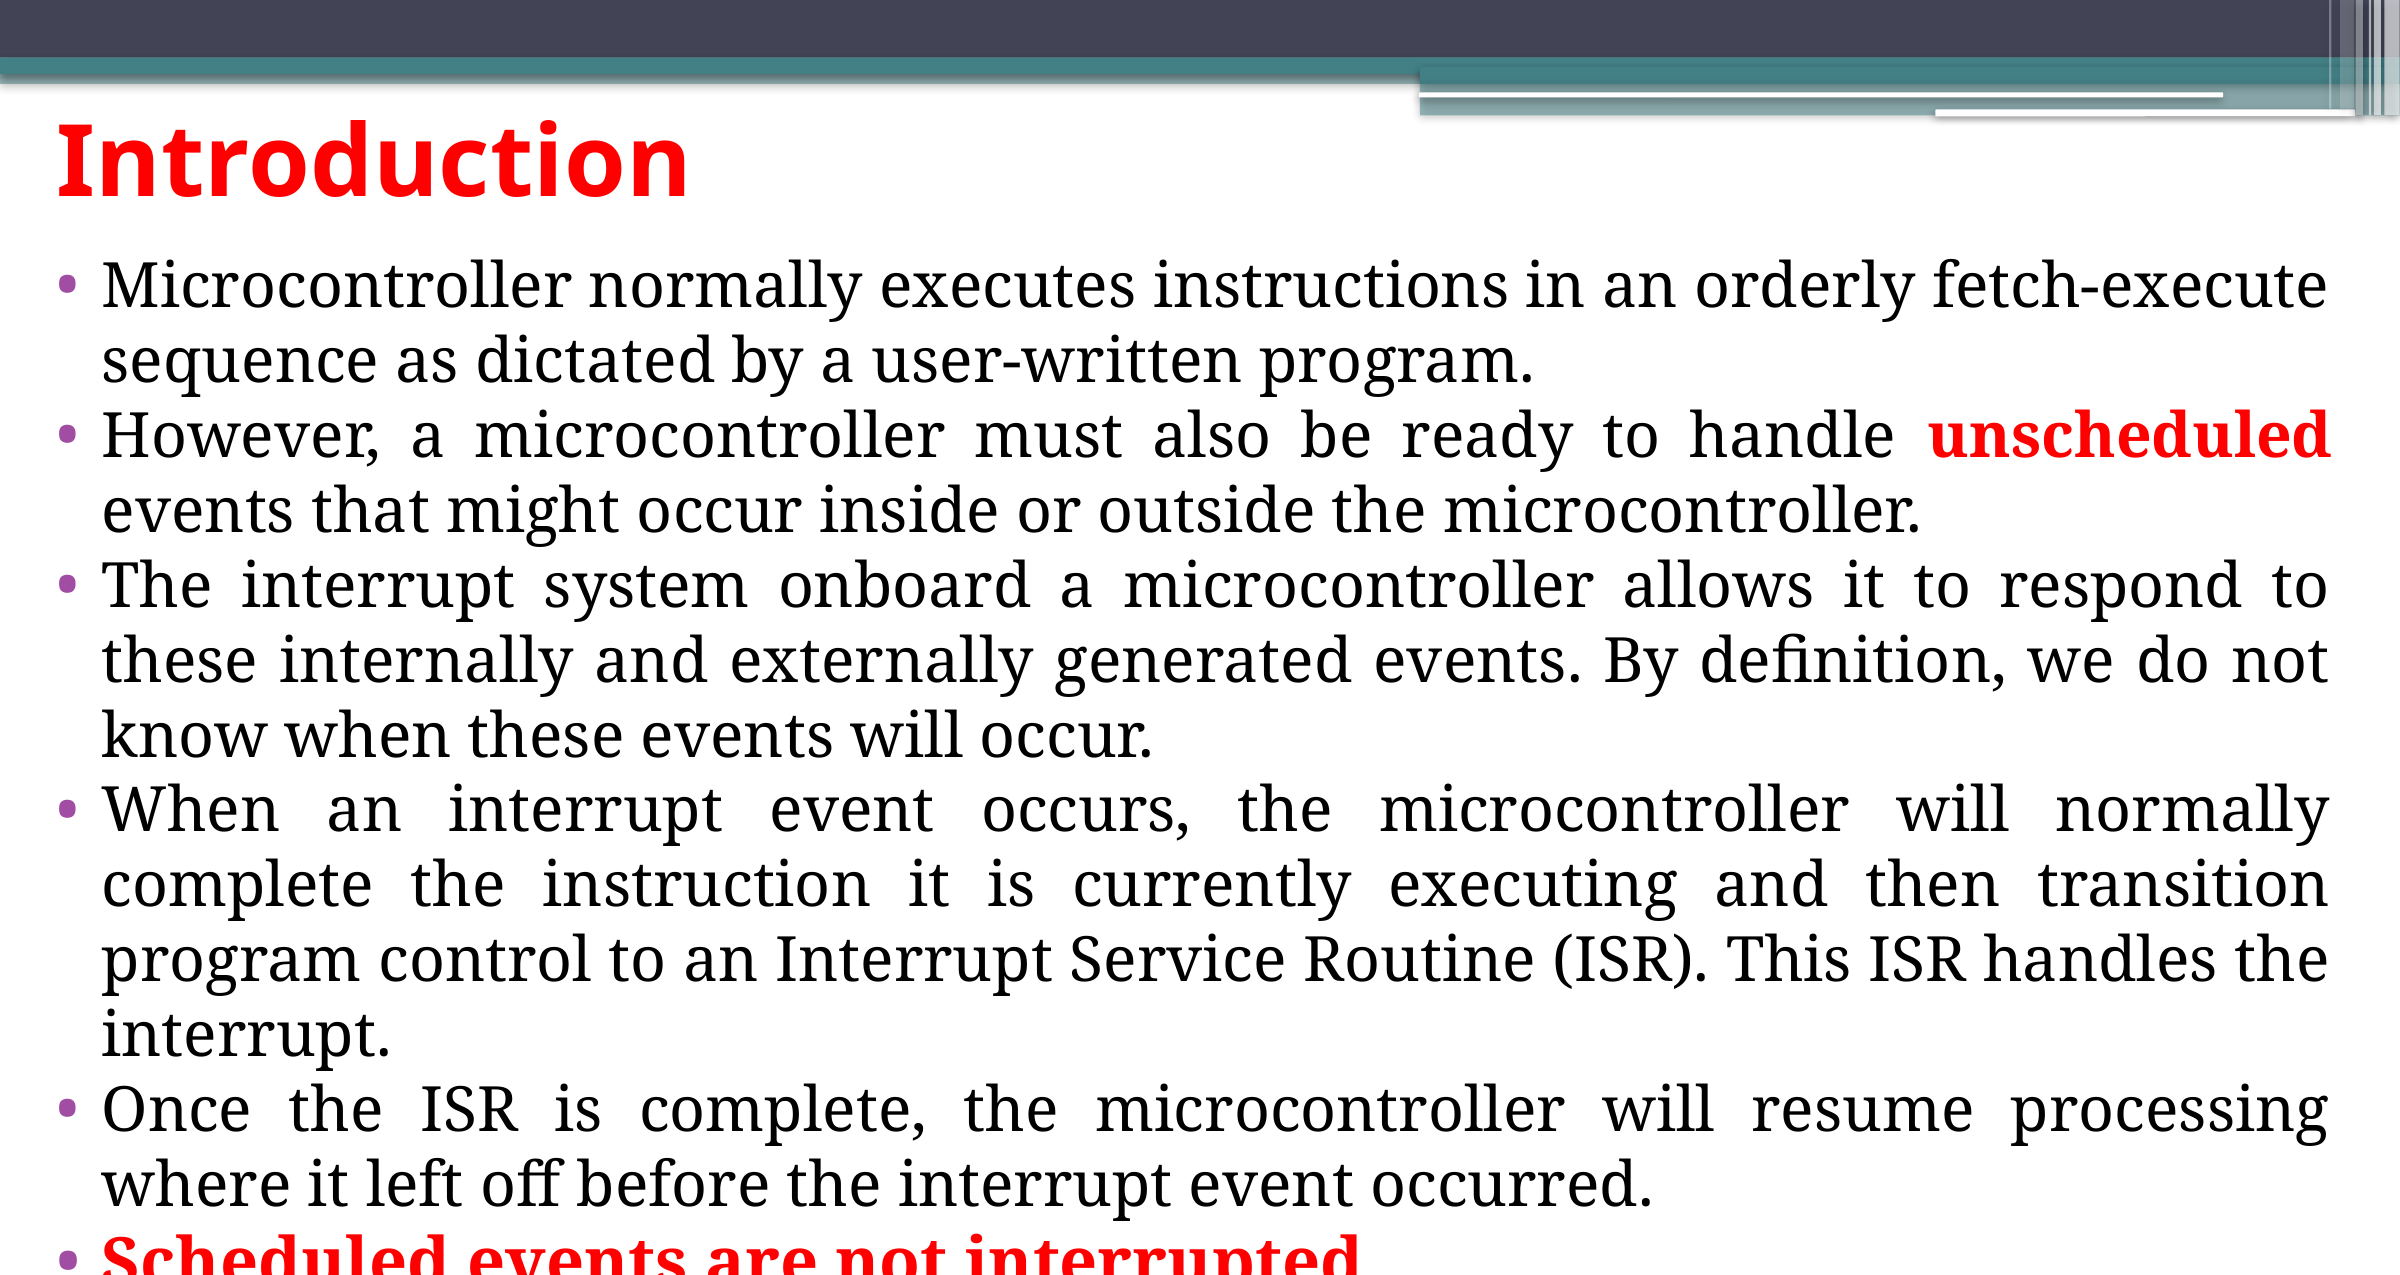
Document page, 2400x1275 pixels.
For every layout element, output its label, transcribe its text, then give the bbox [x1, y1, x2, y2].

list Microcontroller normally executes instructions in an orderly fetch-execute sequence as dictated by a user-written program. However, a microcontroller must also be ready to handle unscheduled events that might occur inside or outside the microcontroller. The interrupt system onboard a microcontroller allows it to respond to these internally and externally generated events. By definition, we do not know when these events will occur. When an interrupt event occurs, the microcontroller will normally complete the instruction it is currently executing and then transition program control to an Interrupt Service Routine (ISR). This ISR handles the interrupt. Once the ISR is complete, the microcontroller will resume processing where it left off before the interrupt event occurred. Scheduled events are not interrupted [41, 237, 2348, 1223]
title Introduction [41, 75, 2202, 237]
